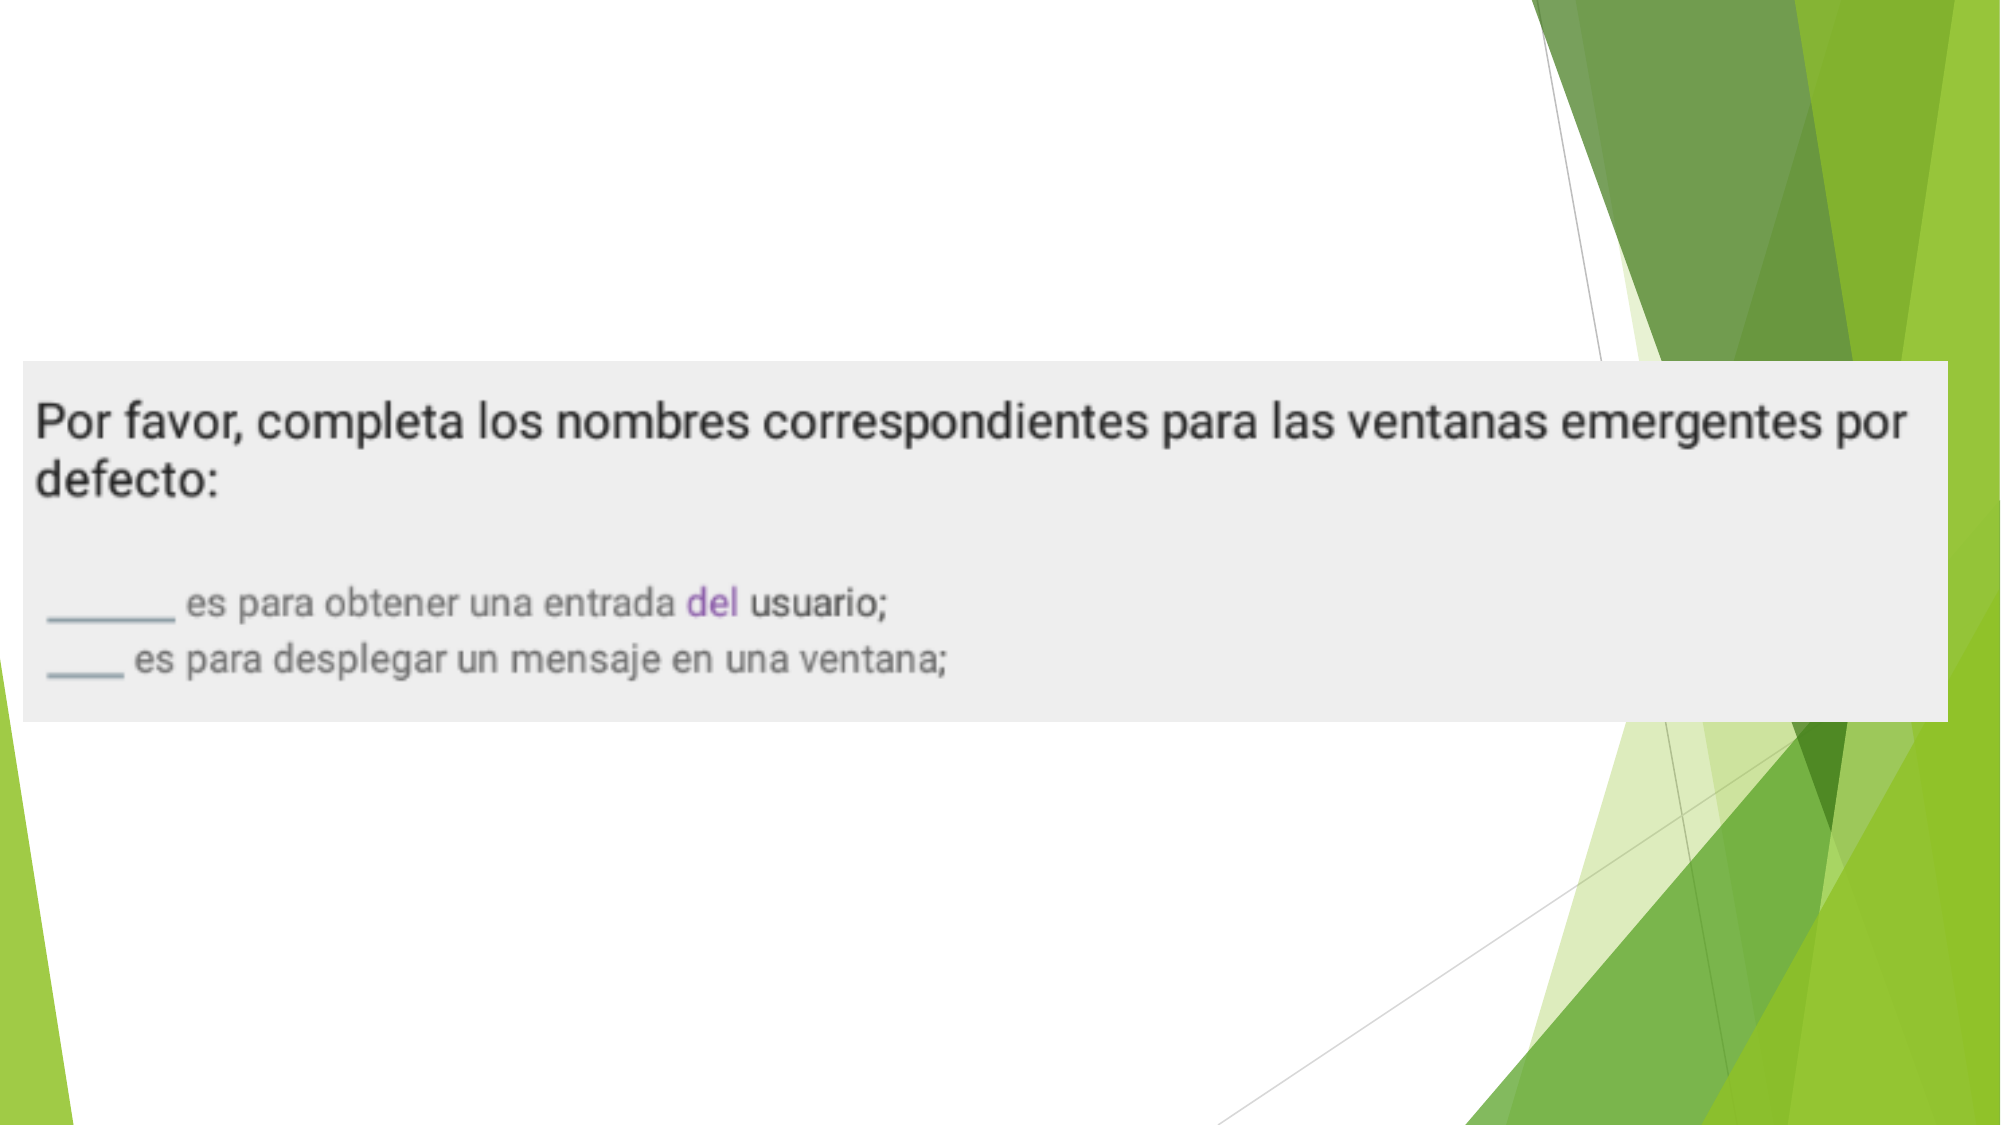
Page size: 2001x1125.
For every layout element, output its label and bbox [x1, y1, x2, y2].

picture [23, 361, 1949, 723]
